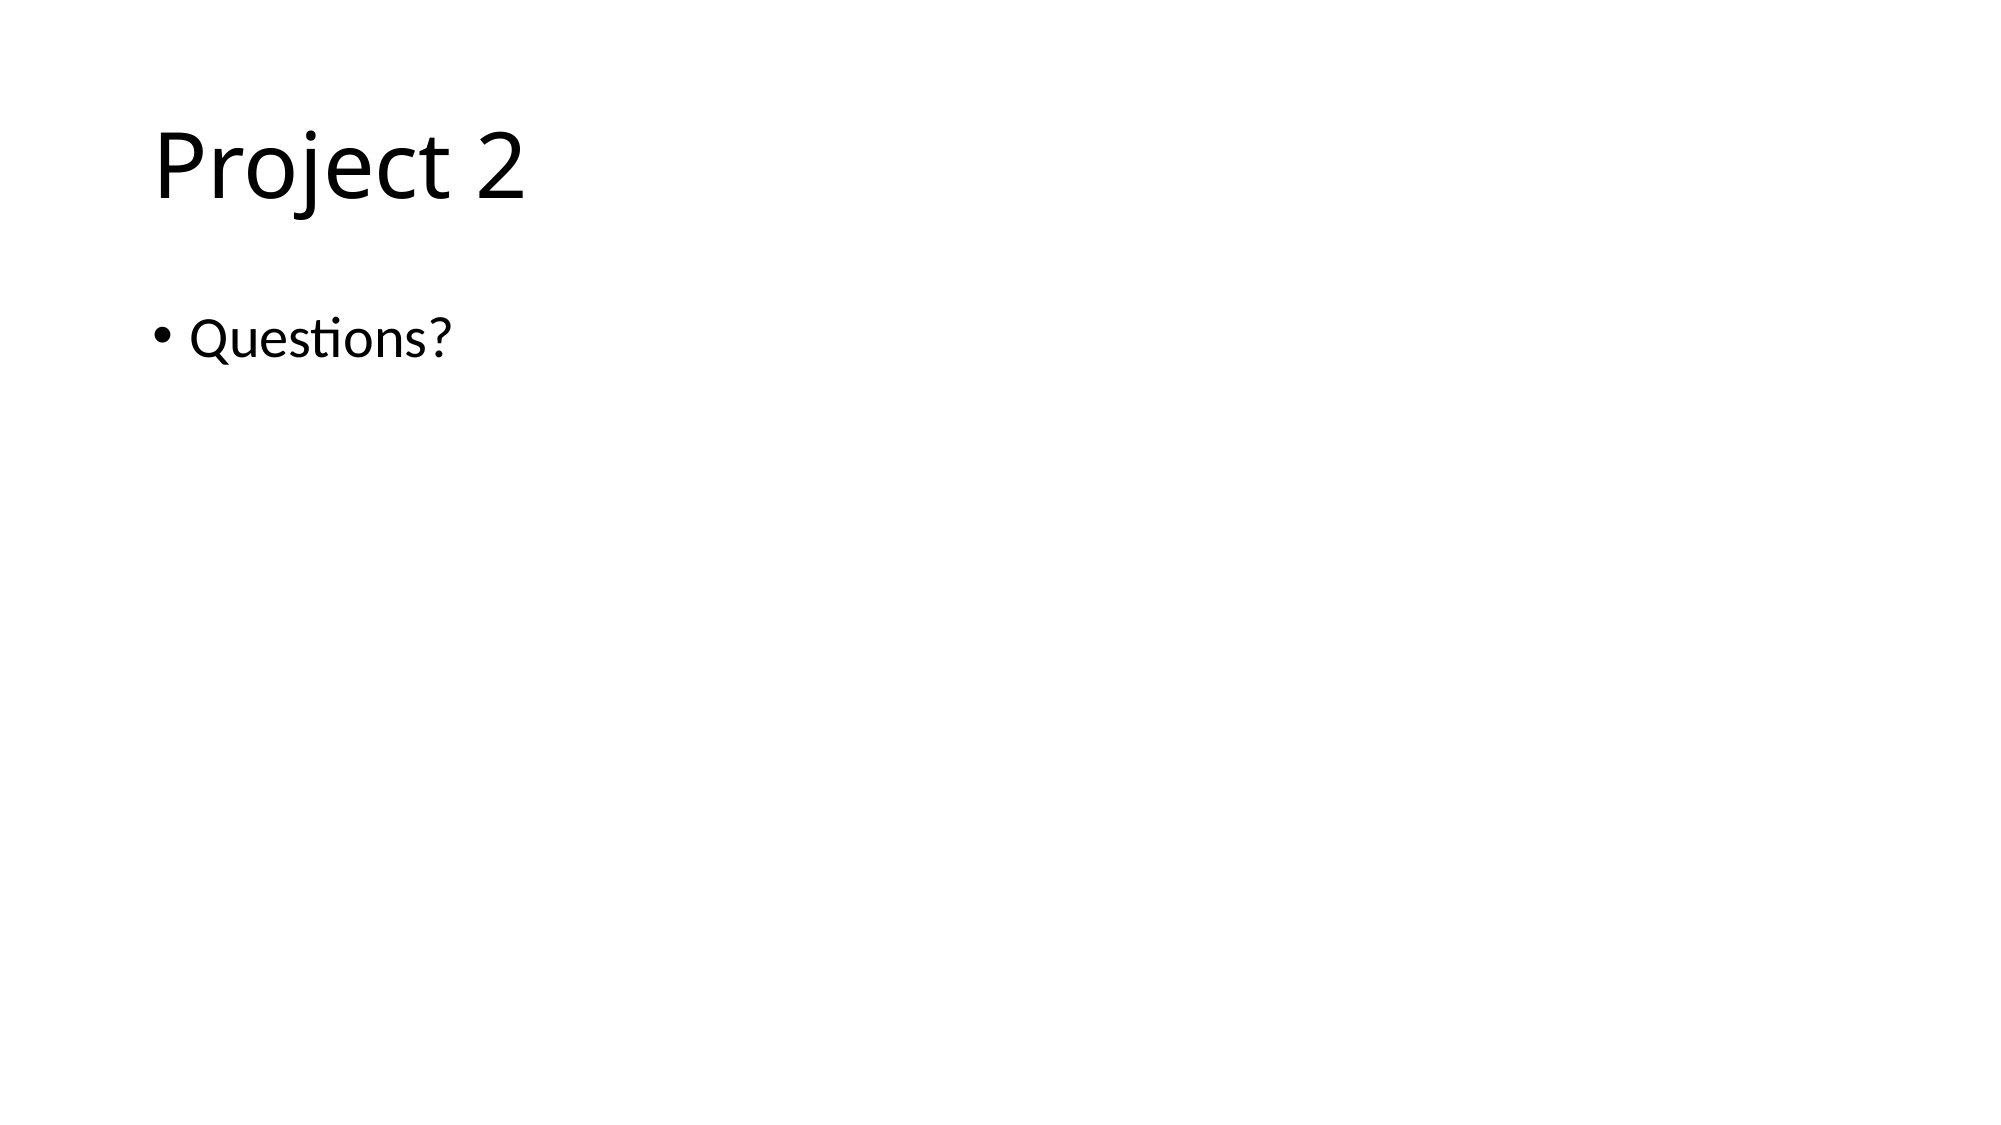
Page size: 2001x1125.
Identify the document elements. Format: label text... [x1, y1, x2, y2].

list Questions? [137, 299, 1863, 1014]
title Project 2 [137, 59, 1863, 278]
